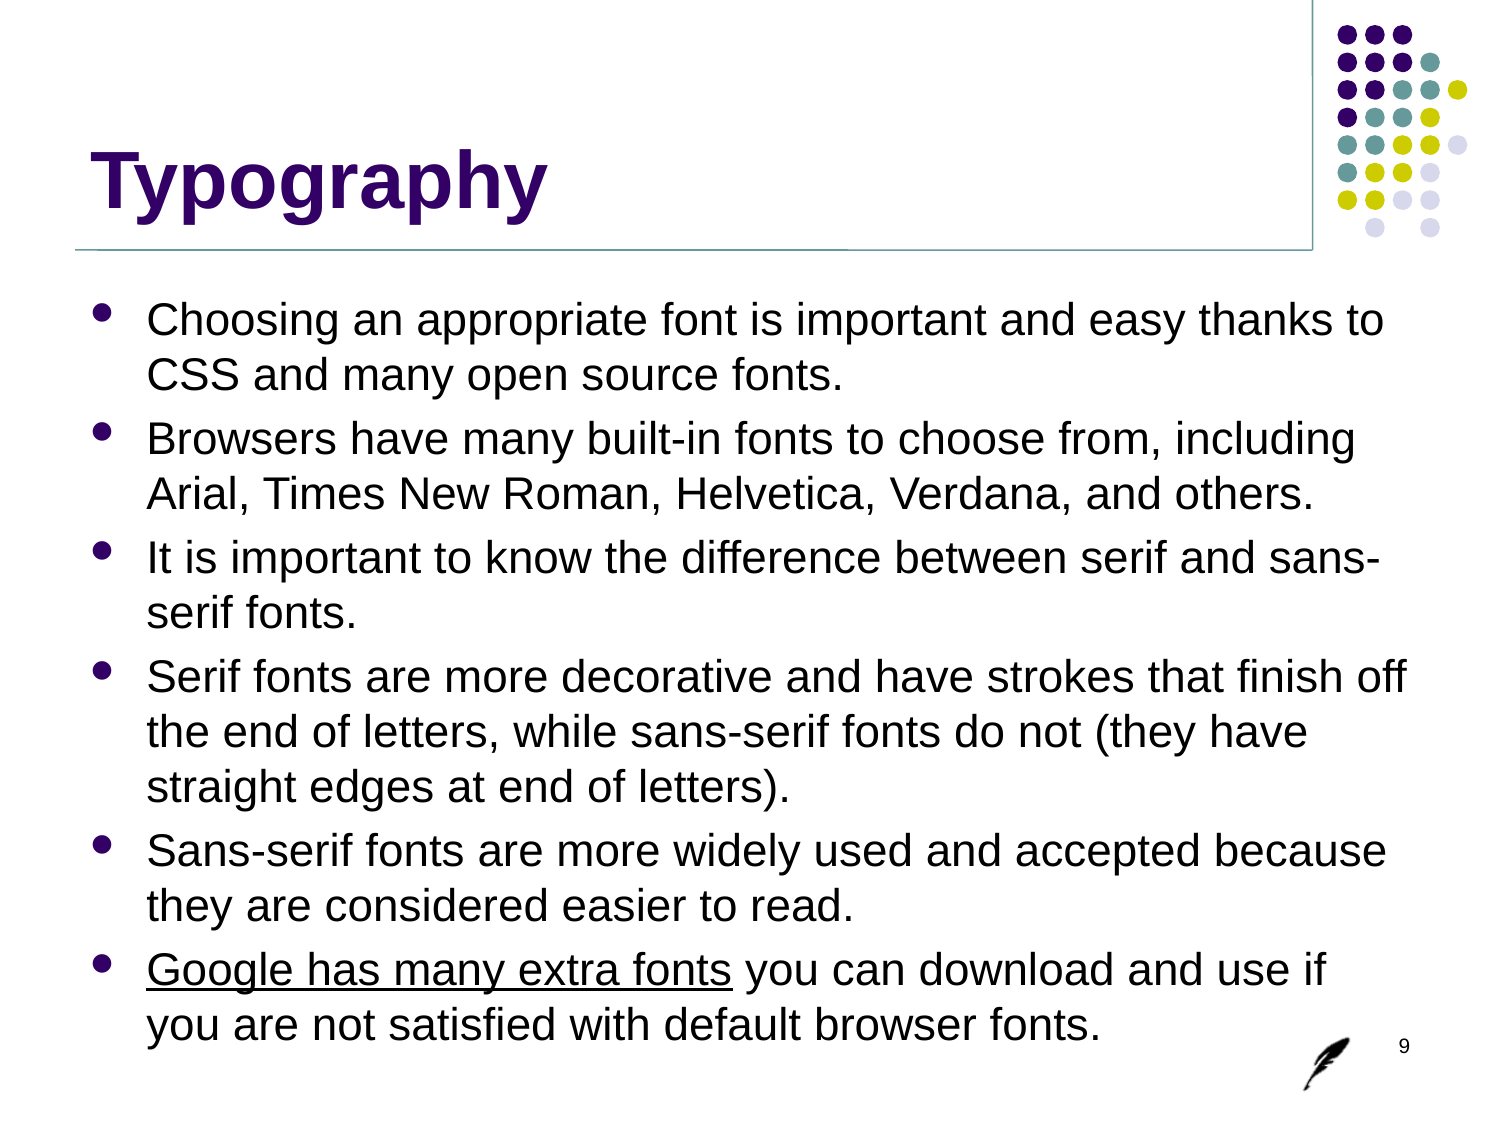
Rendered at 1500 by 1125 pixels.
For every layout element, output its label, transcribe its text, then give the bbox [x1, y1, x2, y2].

title Typography [75, 20, 1313, 233]
slide_number 9 [1074, 1025, 1425, 1100]
list Choosing an appropriate font is important and easy thanks to CSS and many open source fonts. Browsers have many built-in fonts to choose from, including Arial, Times New Roman, Helvetica, Verdana, and others. It is important to know the difference between serif and sans-serif fonts. Serif fonts are more decorative and have strokes that finish off the end of letters, while sans-serif fonts do not (they have straight edges at end of letters). Sans-serif fonts are more widely used and accepted because they are considered easier to read. Google has many extra fonts you can download and use if you are not satisfied with default browser fonts. [75, 282, 1425, 1006]
